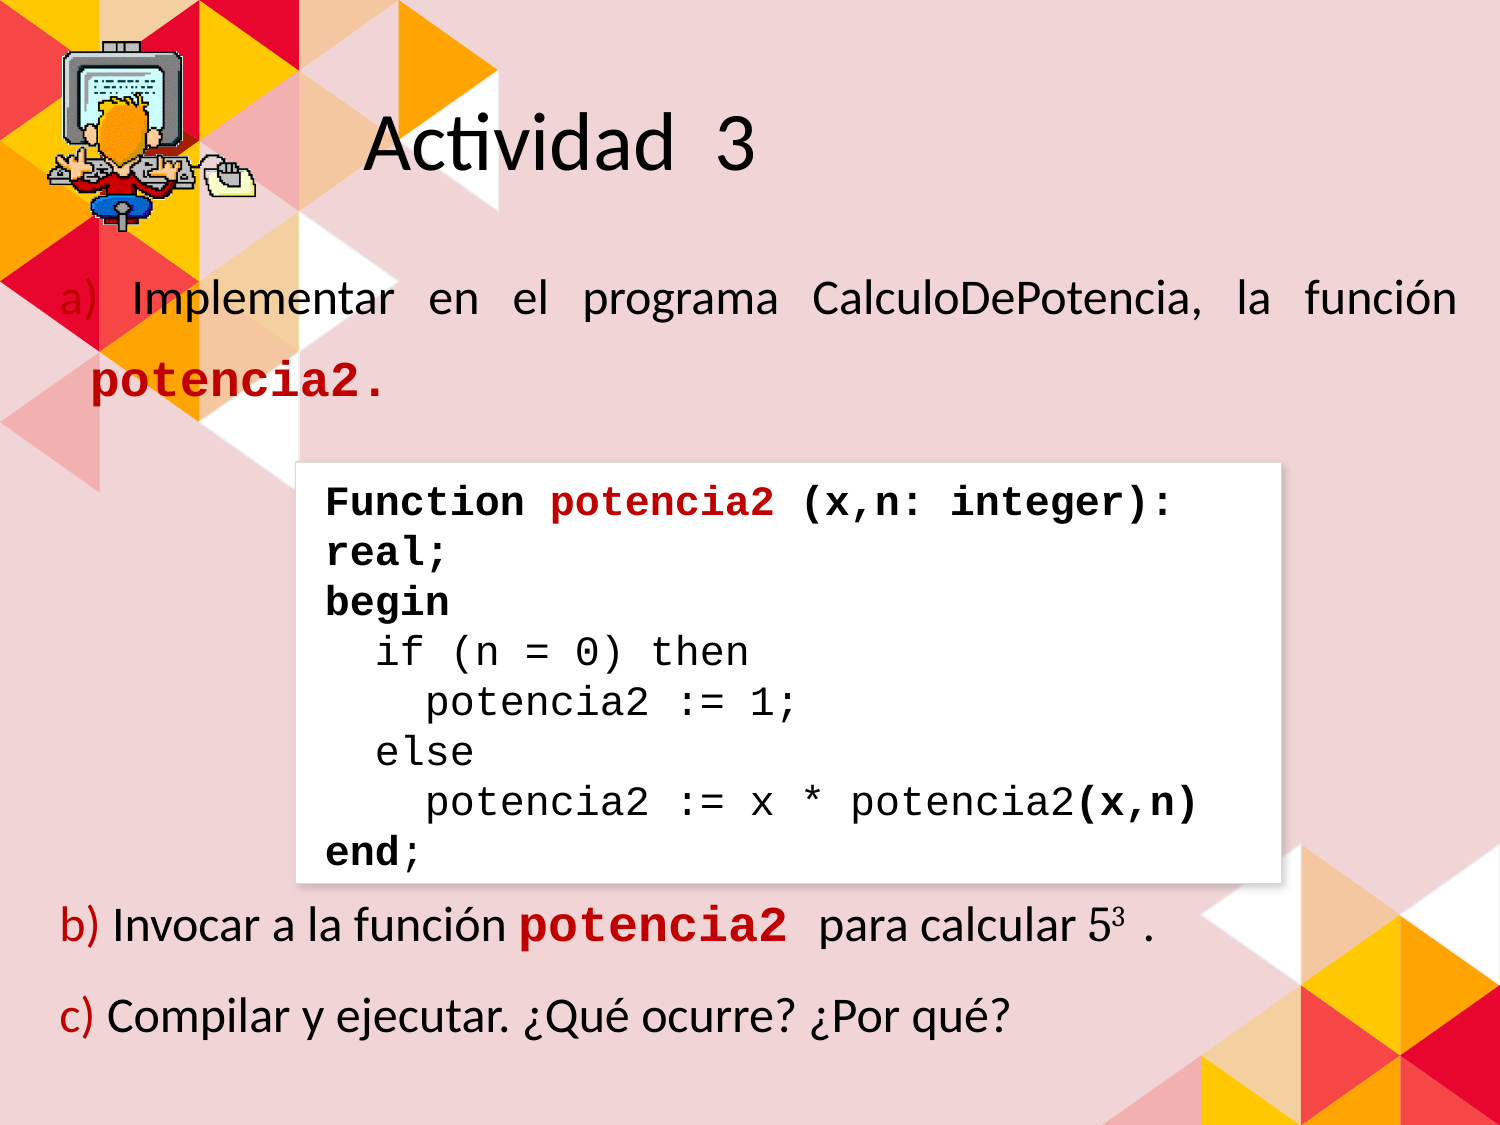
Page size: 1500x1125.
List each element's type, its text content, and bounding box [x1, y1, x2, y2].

text_box Function potencia2 (x,n: integer): real; begin if (n = 0) then potencia2 := 1; else potencia2 := x * potencia2(x,n) end; [295, 461, 1282, 884]
text_box Actividad 3 [348, 50, 1229, 189]
text_box Implementar en el programa CalculoDePotencia, la función potencia2. Invocar a la función potencia2 para calcular 53 . Compilar y ejecutar. ¿Qué ocurre? ¿Por qué? [44, 166, 1474, 1097]
picture [46, 40, 256, 232]
